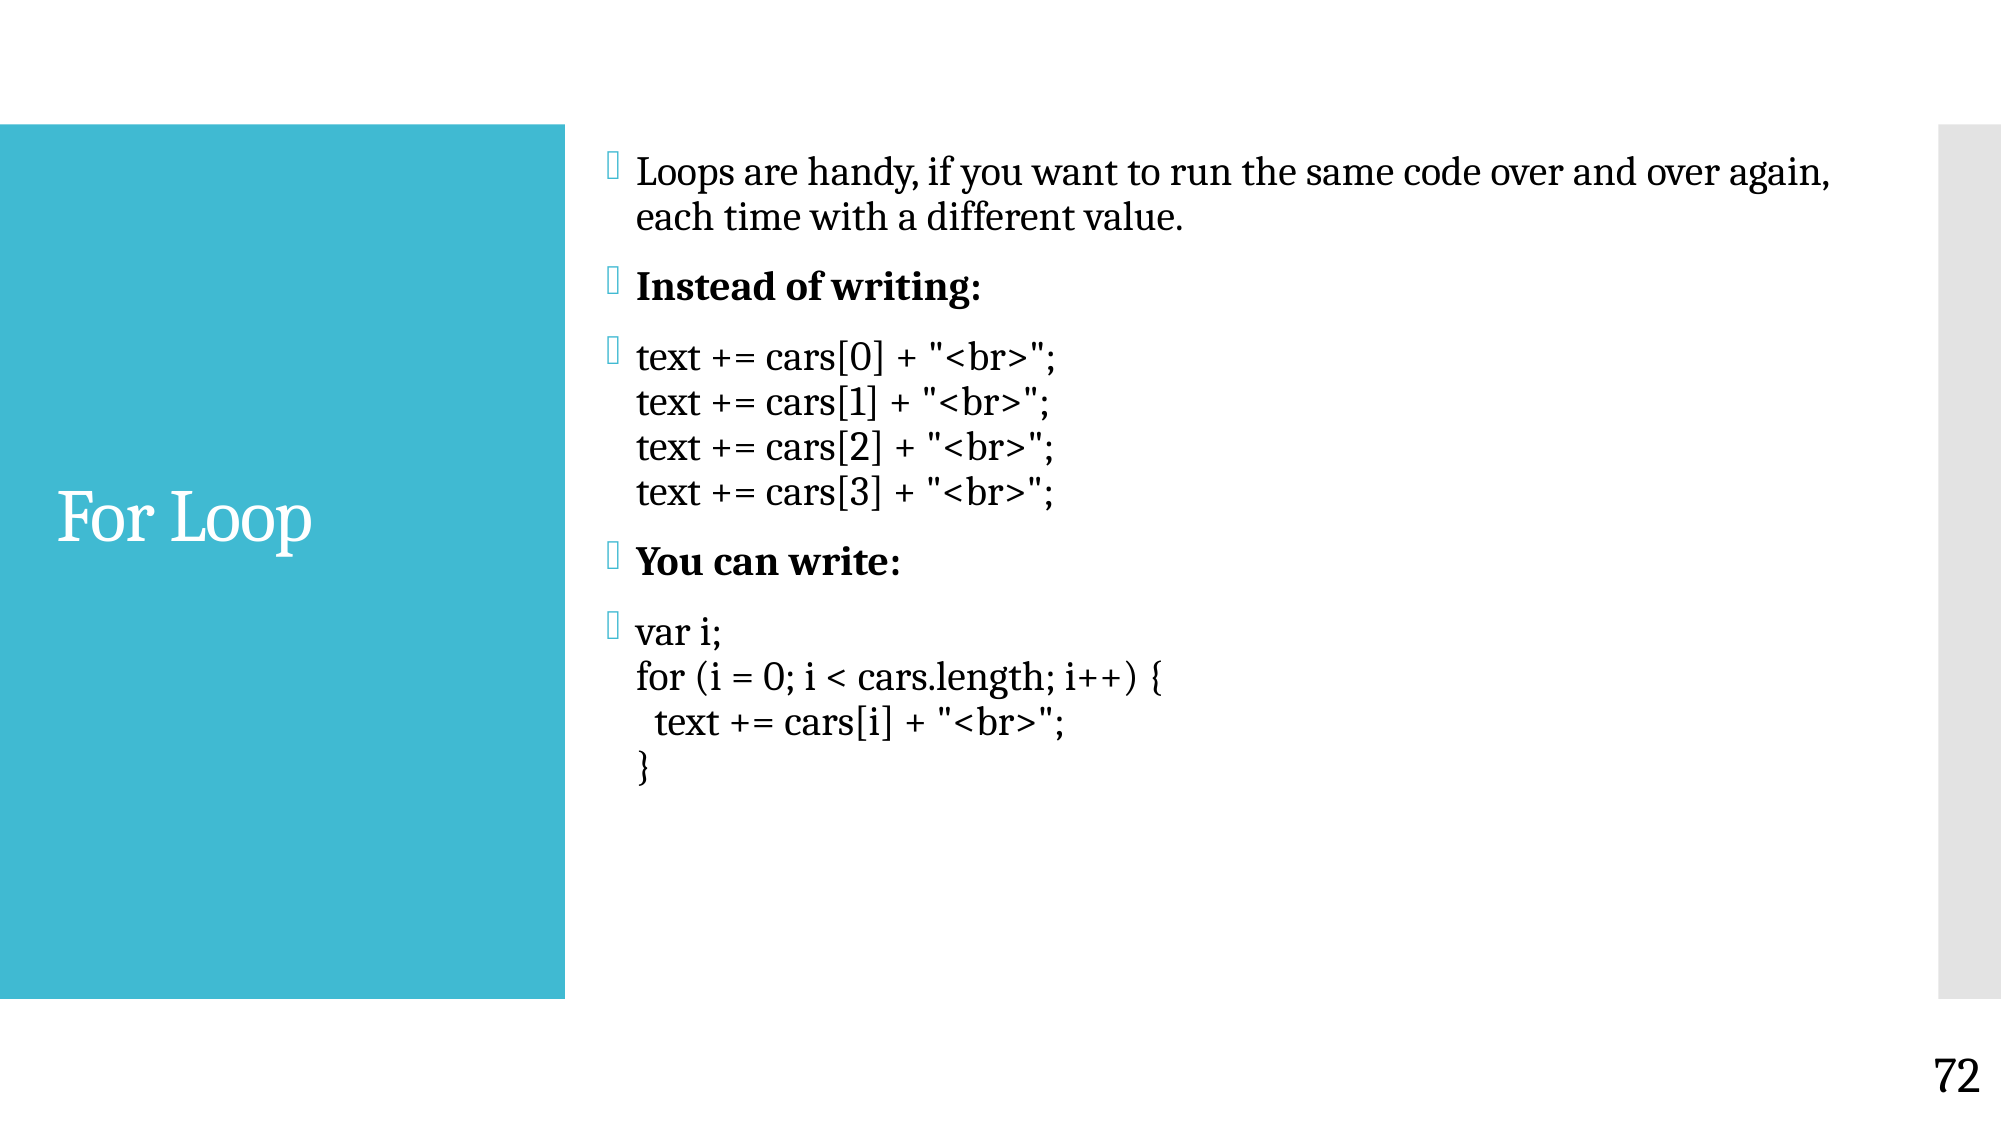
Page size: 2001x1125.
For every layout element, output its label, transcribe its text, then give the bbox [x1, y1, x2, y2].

list Loops are handy, if you want to run the same code over and over again, each time with a different value. Instead of writing: text += cars[0] + "<br>"; text += cars[1] + "<br>"; text += cars[2] + "<br>"; text += cars[3] + "<br>"; You can write: var i; for (i = 0; i < cars.length; i++) { text += cars[i] + "<br>"; } [591, 141, 1906, 982]
slide_number 72 [1744, 1042, 1996, 1103]
title For Loop [41, 184, 525, 940]
